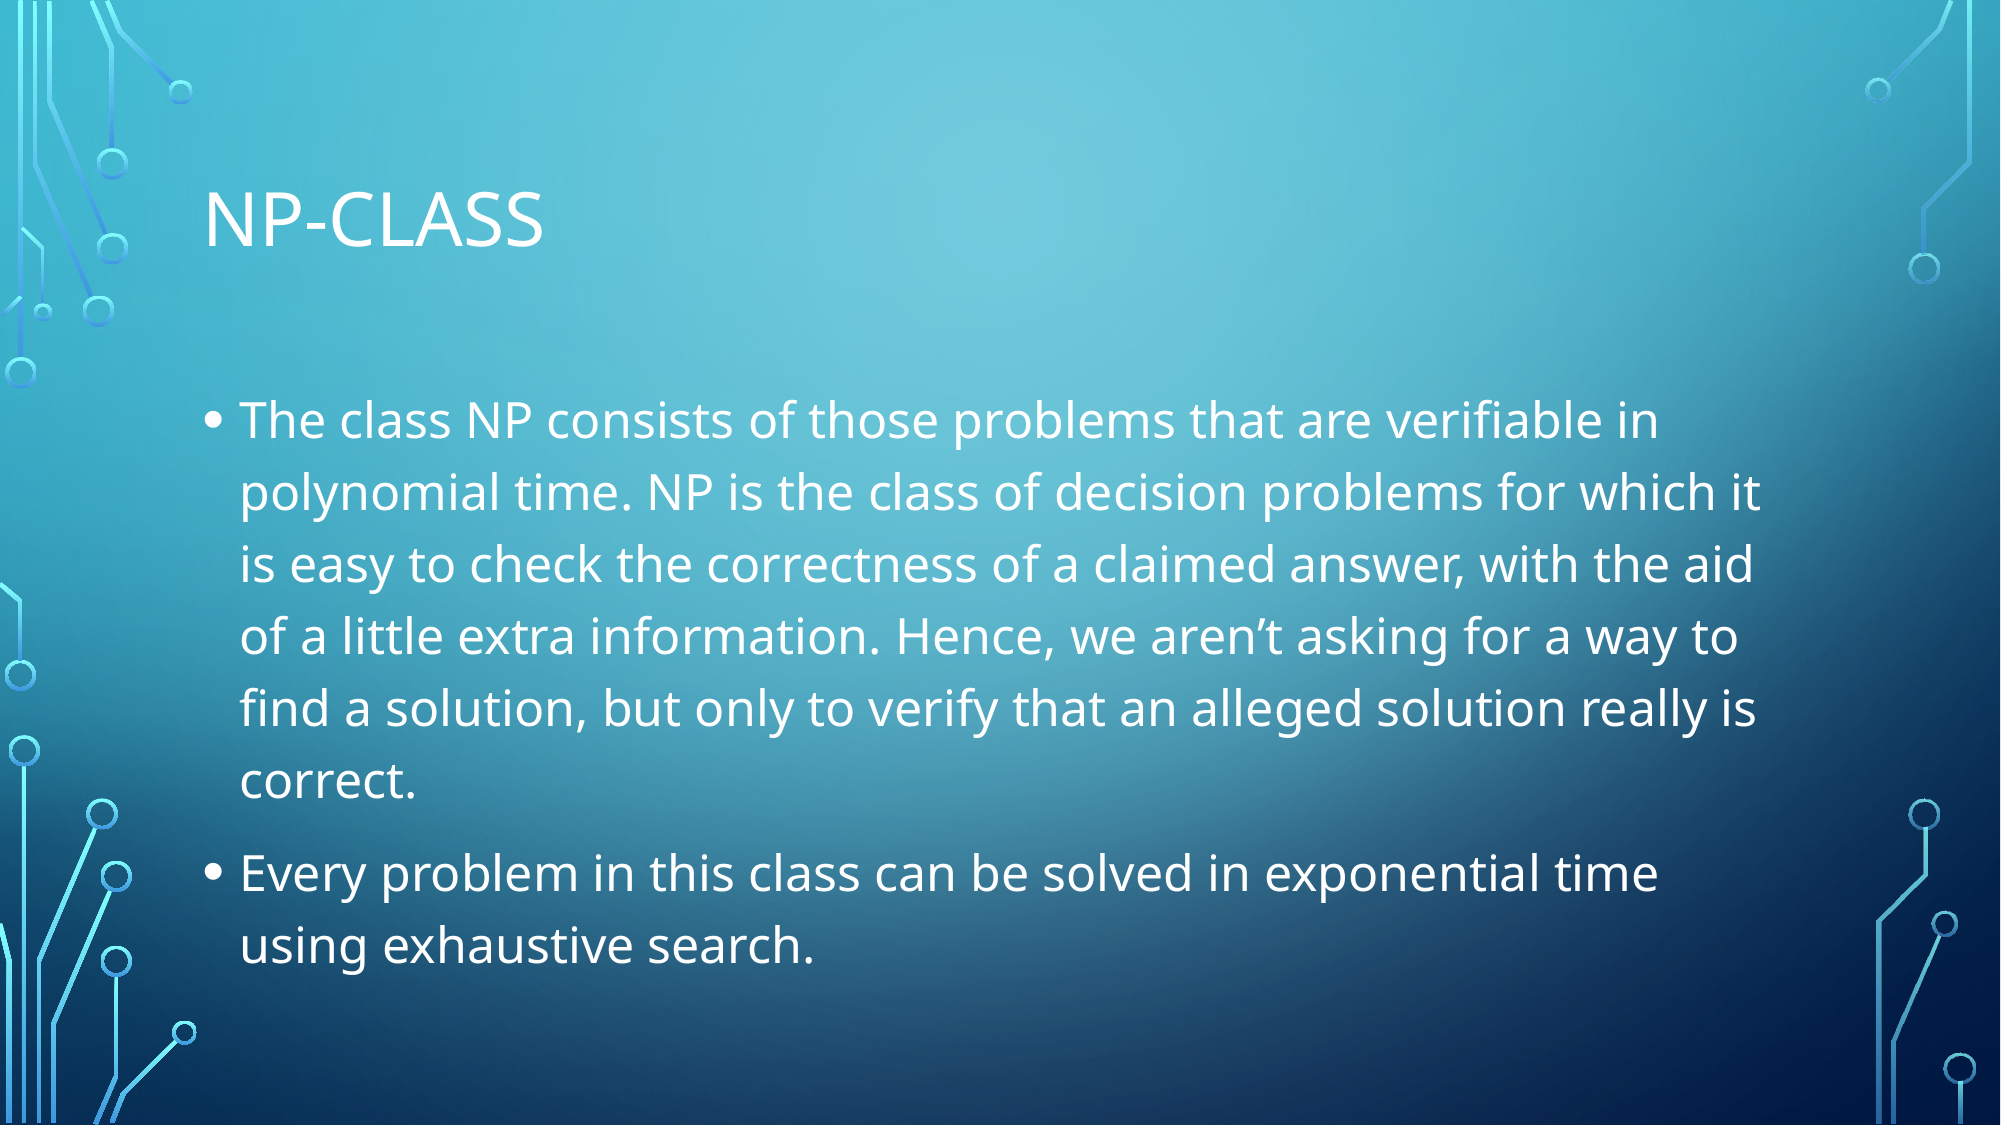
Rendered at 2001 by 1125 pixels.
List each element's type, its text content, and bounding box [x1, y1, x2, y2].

title NP-Class [187, 101, 1813, 344]
list The class NP consists of those problems that are verifiable in polynomial time. NP is the class of decision problems for which it is easy to check the correctness of a claimed answer, with the aid of a little extra information. Hence, we aren’t asking for a way to find a solution, but only to verify that an alleged solution really is correct. Every problem in this class can be solved in exponential time using exhaustive search. [187, 369, 1813, 950]
